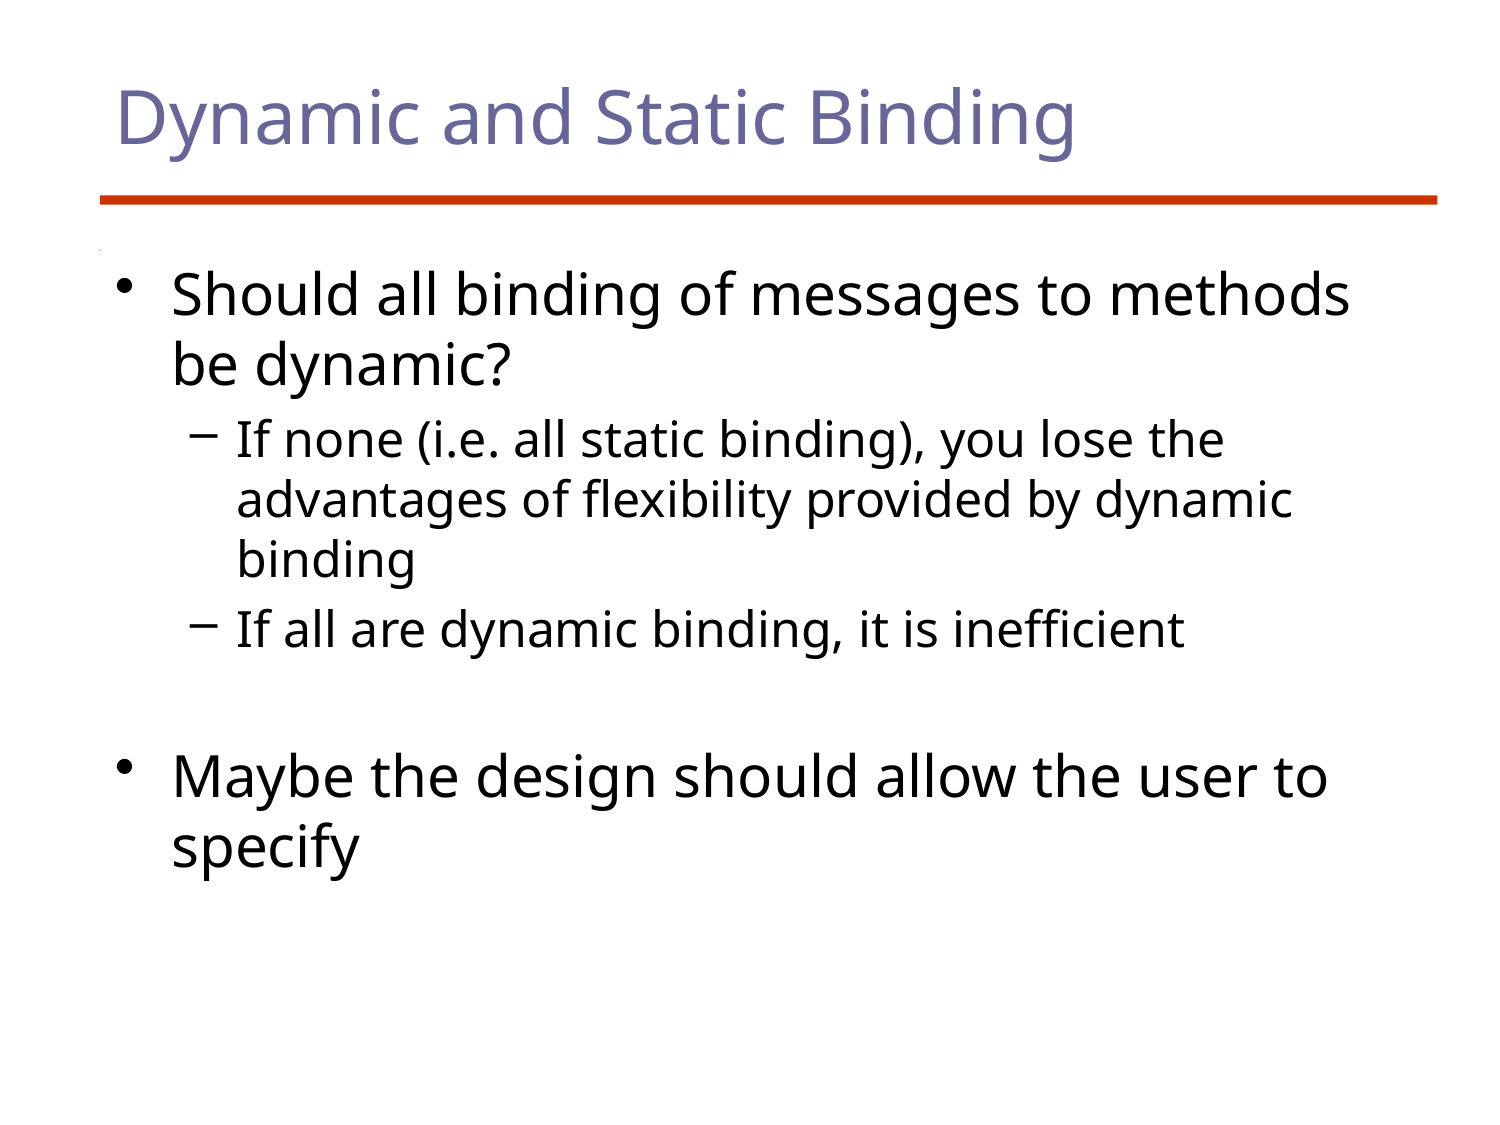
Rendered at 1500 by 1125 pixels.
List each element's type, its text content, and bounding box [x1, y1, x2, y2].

list Should all binding of messages to methods be dynamic? If none (i.e. all static binding), you lose the advantages of flexibility provided by dynamic binding If all are dynamic binding, it is inefficient Maybe the design should allow the user to specify [99, 249, 1438, 1000]
title Dynamic and Static Binding [99, 62, 1438, 249]
